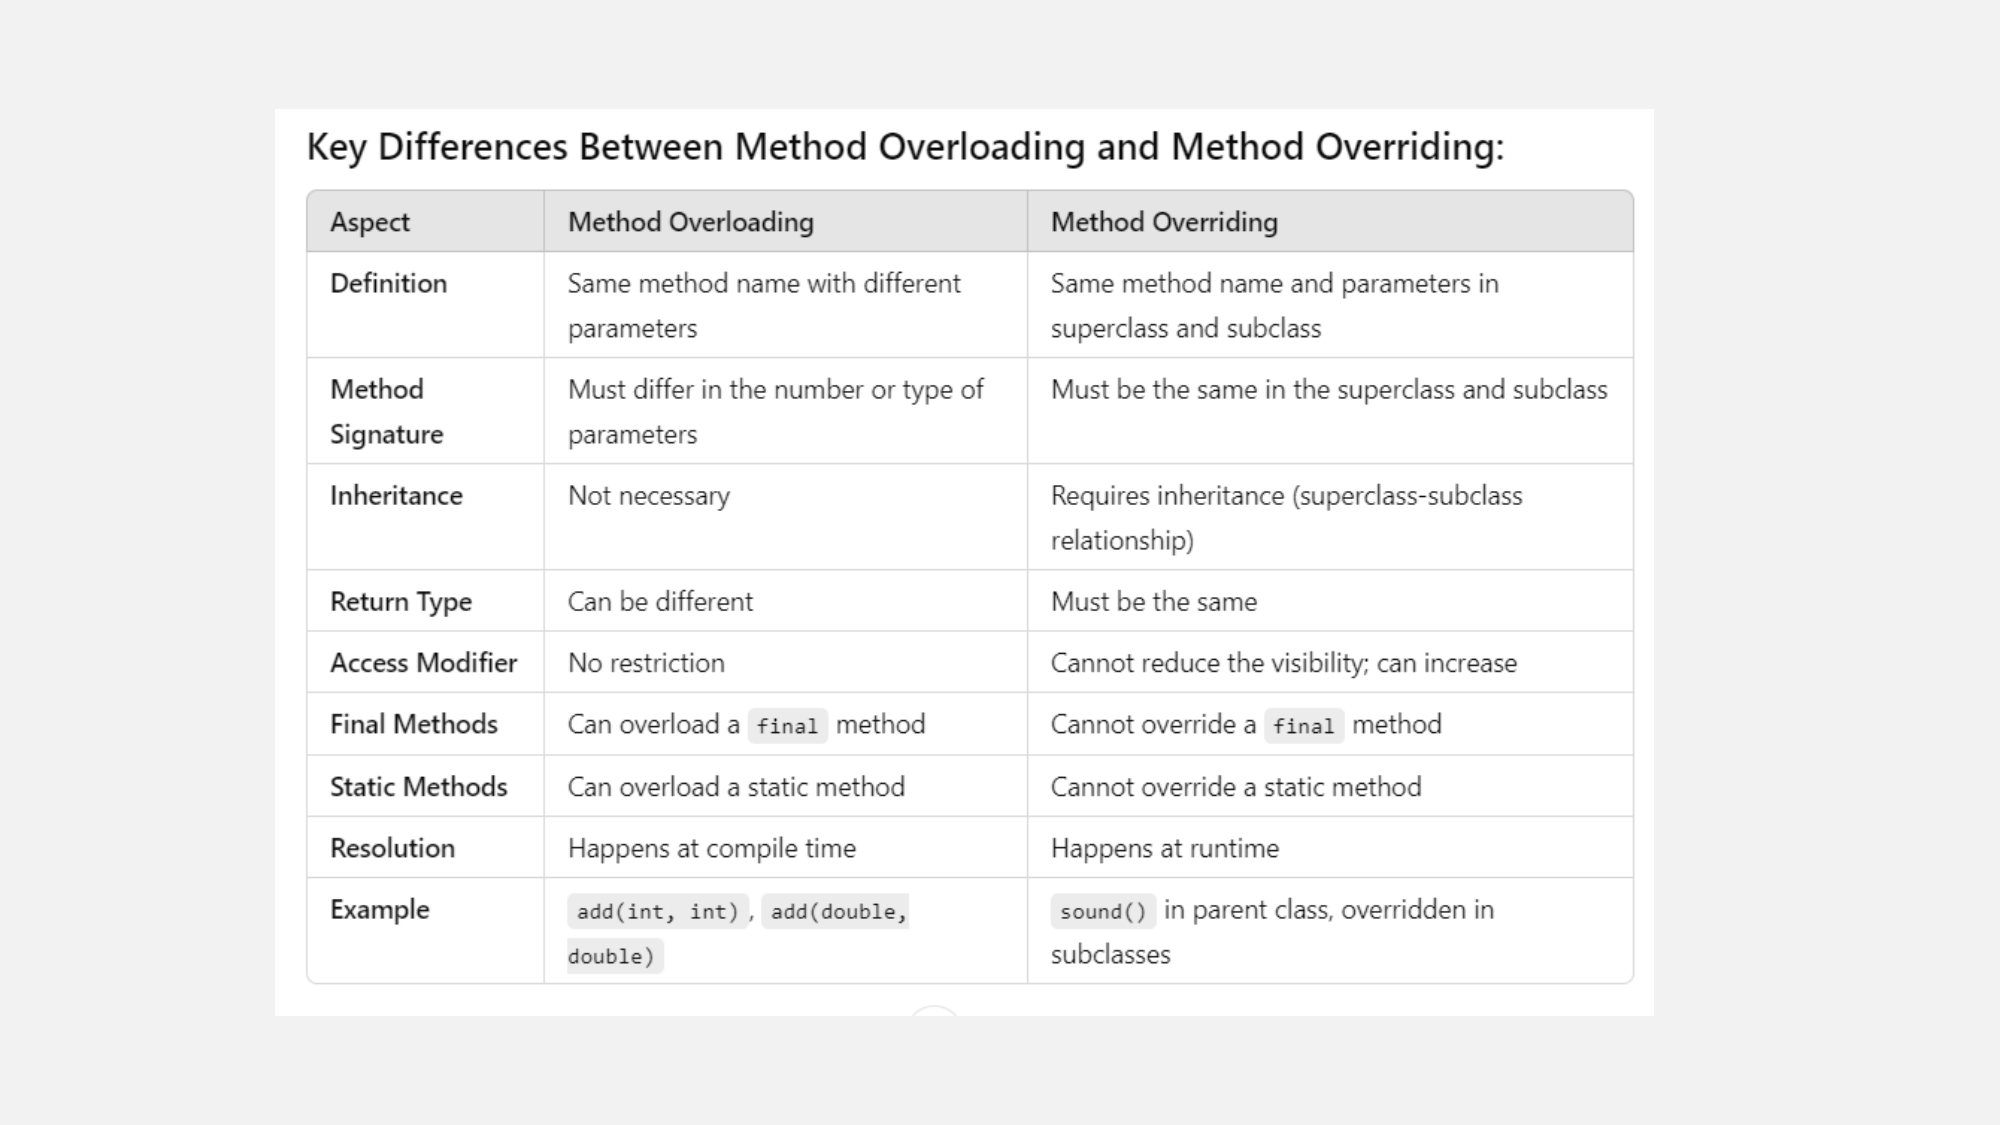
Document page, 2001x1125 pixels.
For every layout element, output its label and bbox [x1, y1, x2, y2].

picture [275, 109, 1654, 1016]
